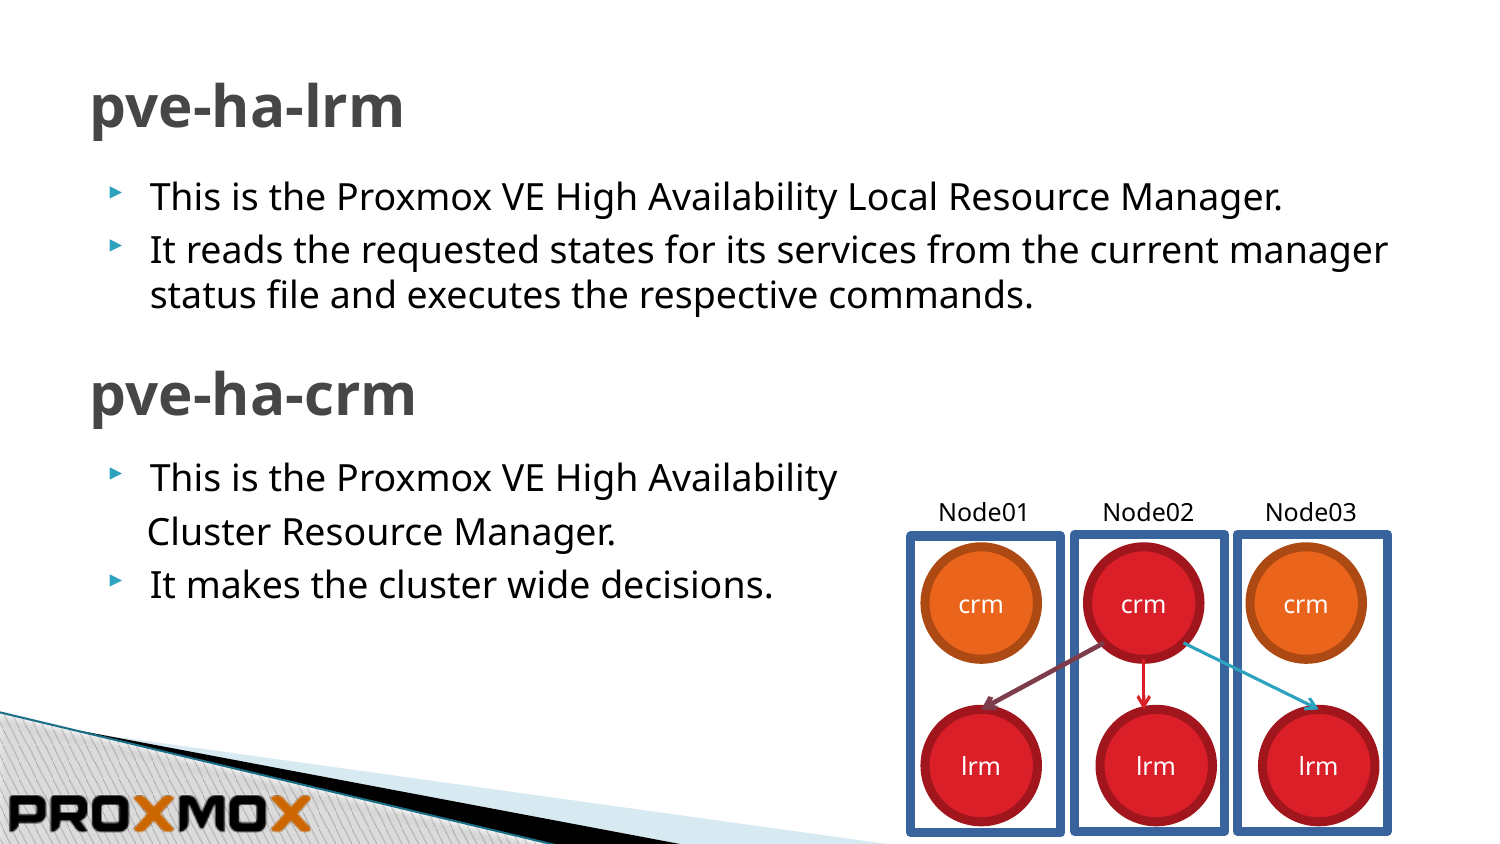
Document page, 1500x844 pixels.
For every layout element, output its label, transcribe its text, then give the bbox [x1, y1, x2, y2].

text_box This is the Proxmox VE High Availability Cluster Resource Manager. It makes the cluster wide decisions. [74, 446, 1425, 720]
list This is the Proxmox VE High Availability Local Resource Manager. It reads the requested states for its services from the current manager status file and executes the respective commands. [75, 175, 1425, 321]
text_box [1183, 642, 1319, 710]
text_box Node01 [923, 488, 1050, 534]
picture [0, 784, 326, 839]
text_box pve-ha-crm [74, 321, 1425, 446]
text_box [1070, 530, 1229, 836]
text_box Node02 [1087, 488, 1214, 534]
text_box [906, 531, 1065, 837]
text_box Node03 [1249, 489, 1377, 534]
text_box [980, 642, 1105, 710]
text_box [1233, 530, 1392, 836]
title pve-ha-lrm [75, 33, 1425, 175]
